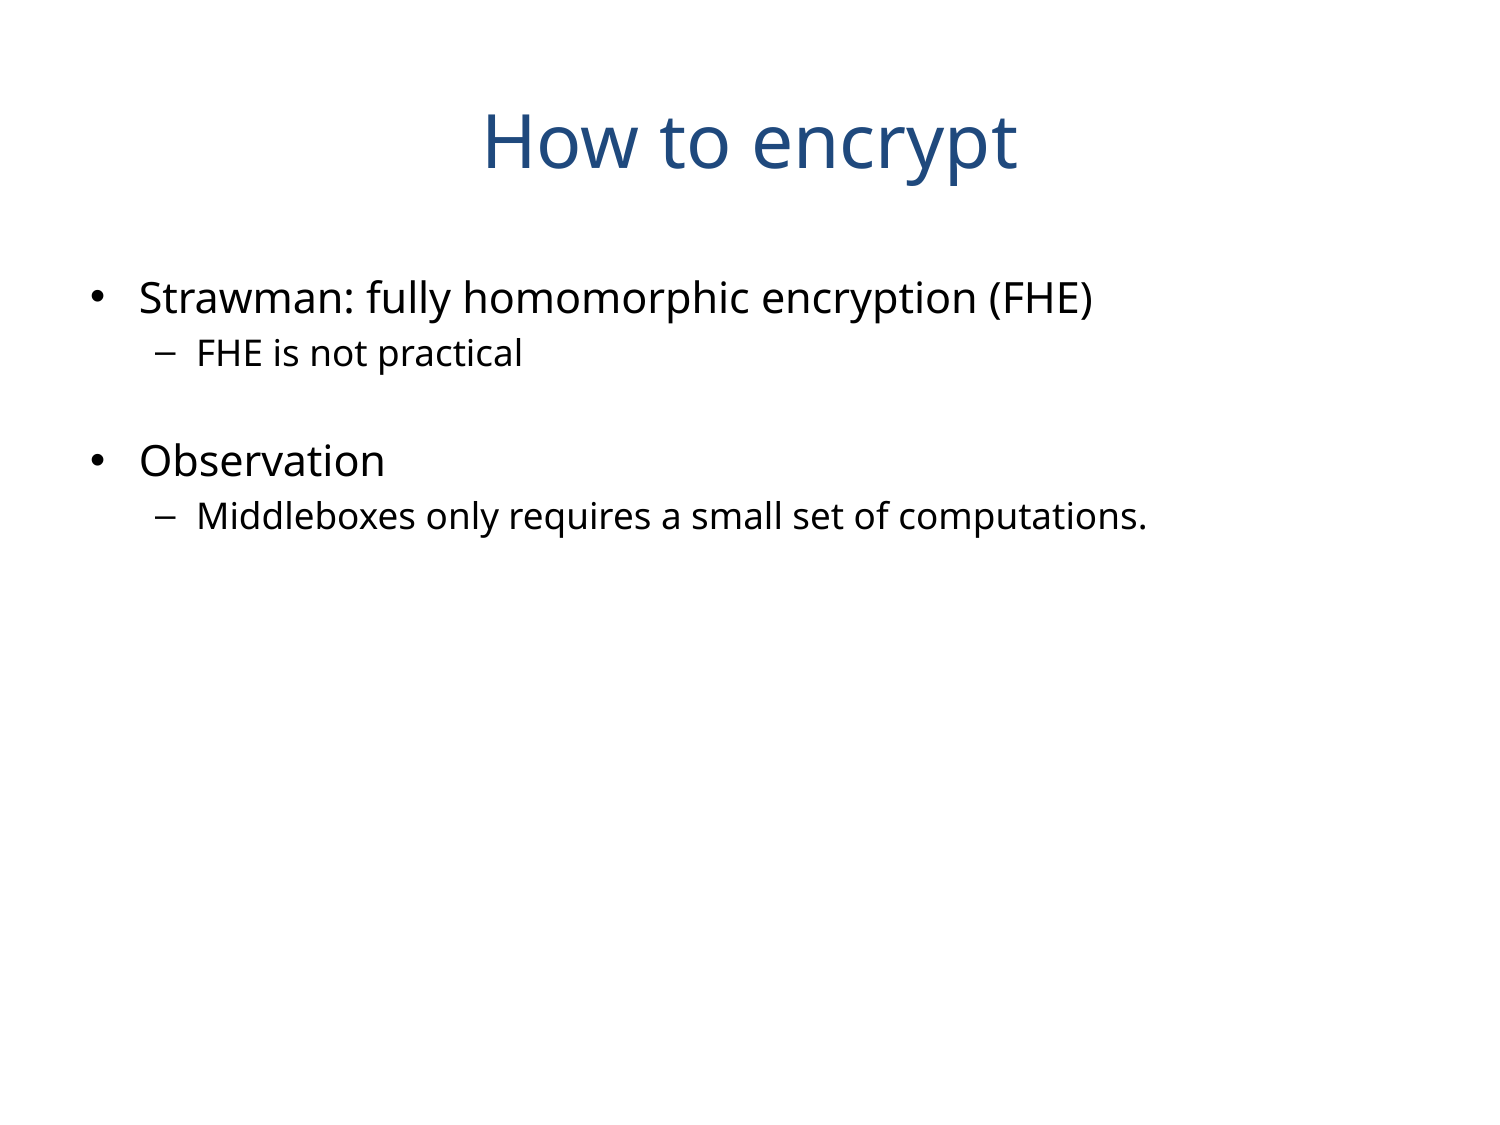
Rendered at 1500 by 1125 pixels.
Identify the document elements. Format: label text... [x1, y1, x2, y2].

list Strawman: fully homomorphic encryption (FHE) FHE is not practical Observation Middleboxes only requires a small set of computations. 2 core operations that underlie middlebox processing: Range matching that determines if a value x is in an interval [x1, x2] Keyword matching that identifies if a keyword appears in a byte stream We have new encryption schemes to support above operations. [75, 262, 1425, 1005]
title How to encrypt [75, 45, 1425, 233]
